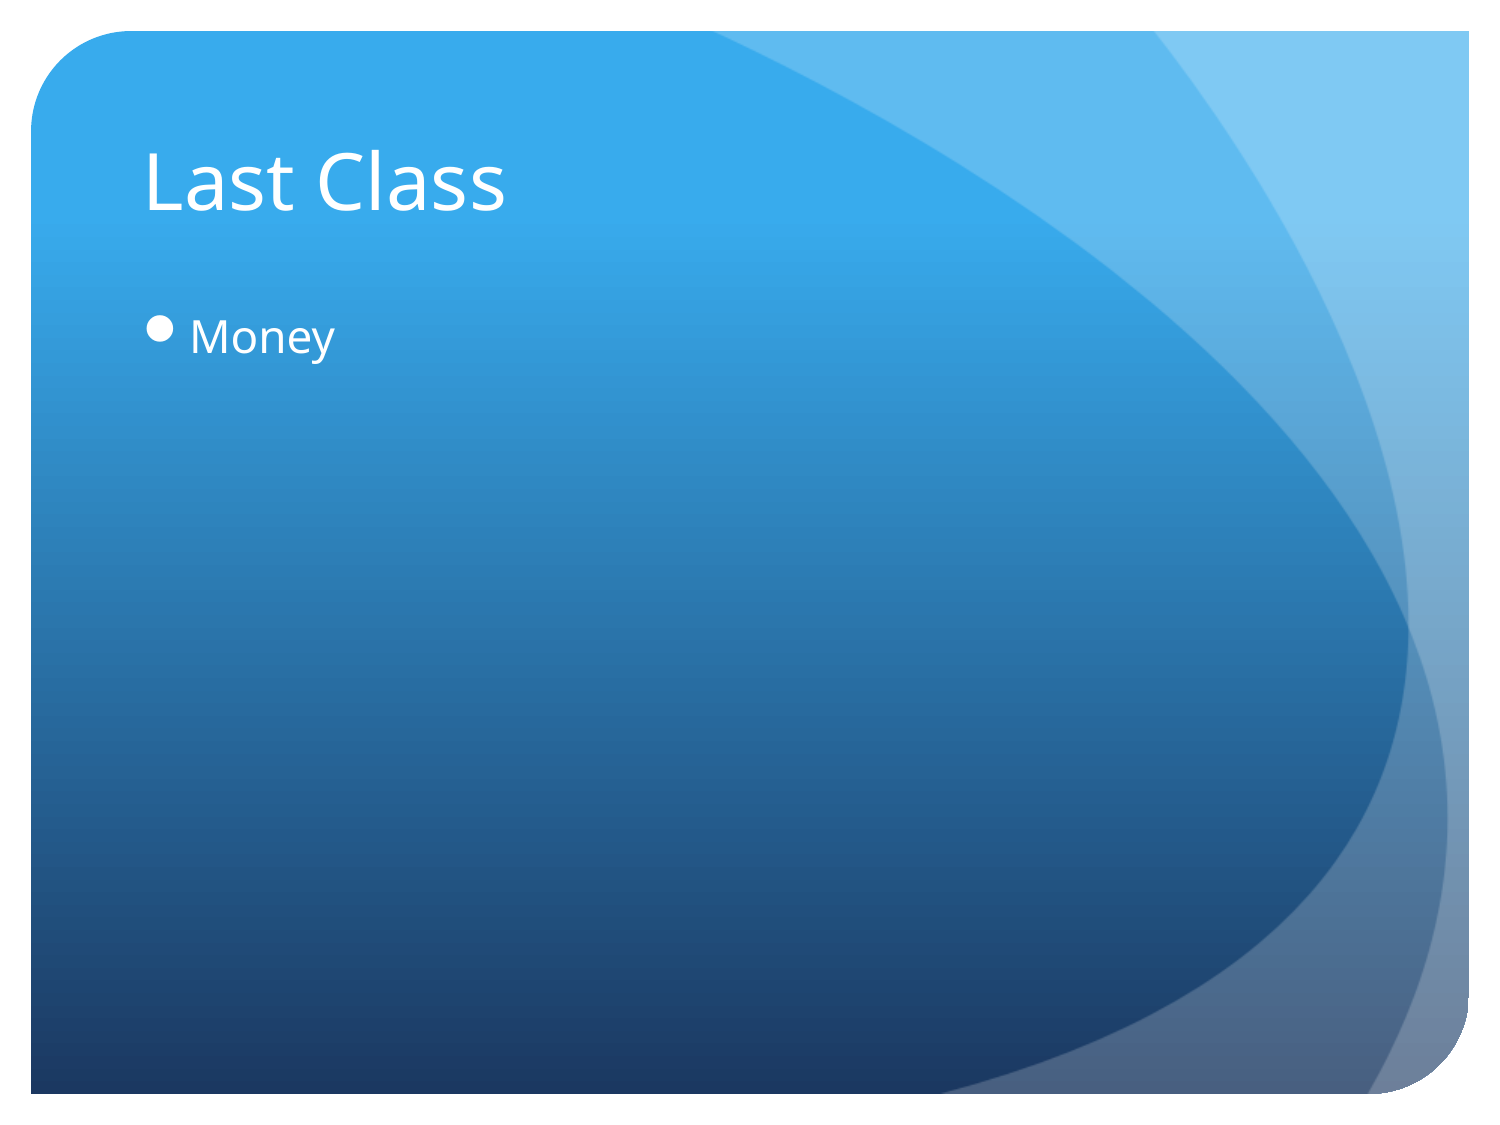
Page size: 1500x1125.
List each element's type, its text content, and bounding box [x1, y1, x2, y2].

title Last Class [127, 62, 1372, 234]
picture [24, 30, 1473, 1094]
list Money [127, 299, 1372, 991]
